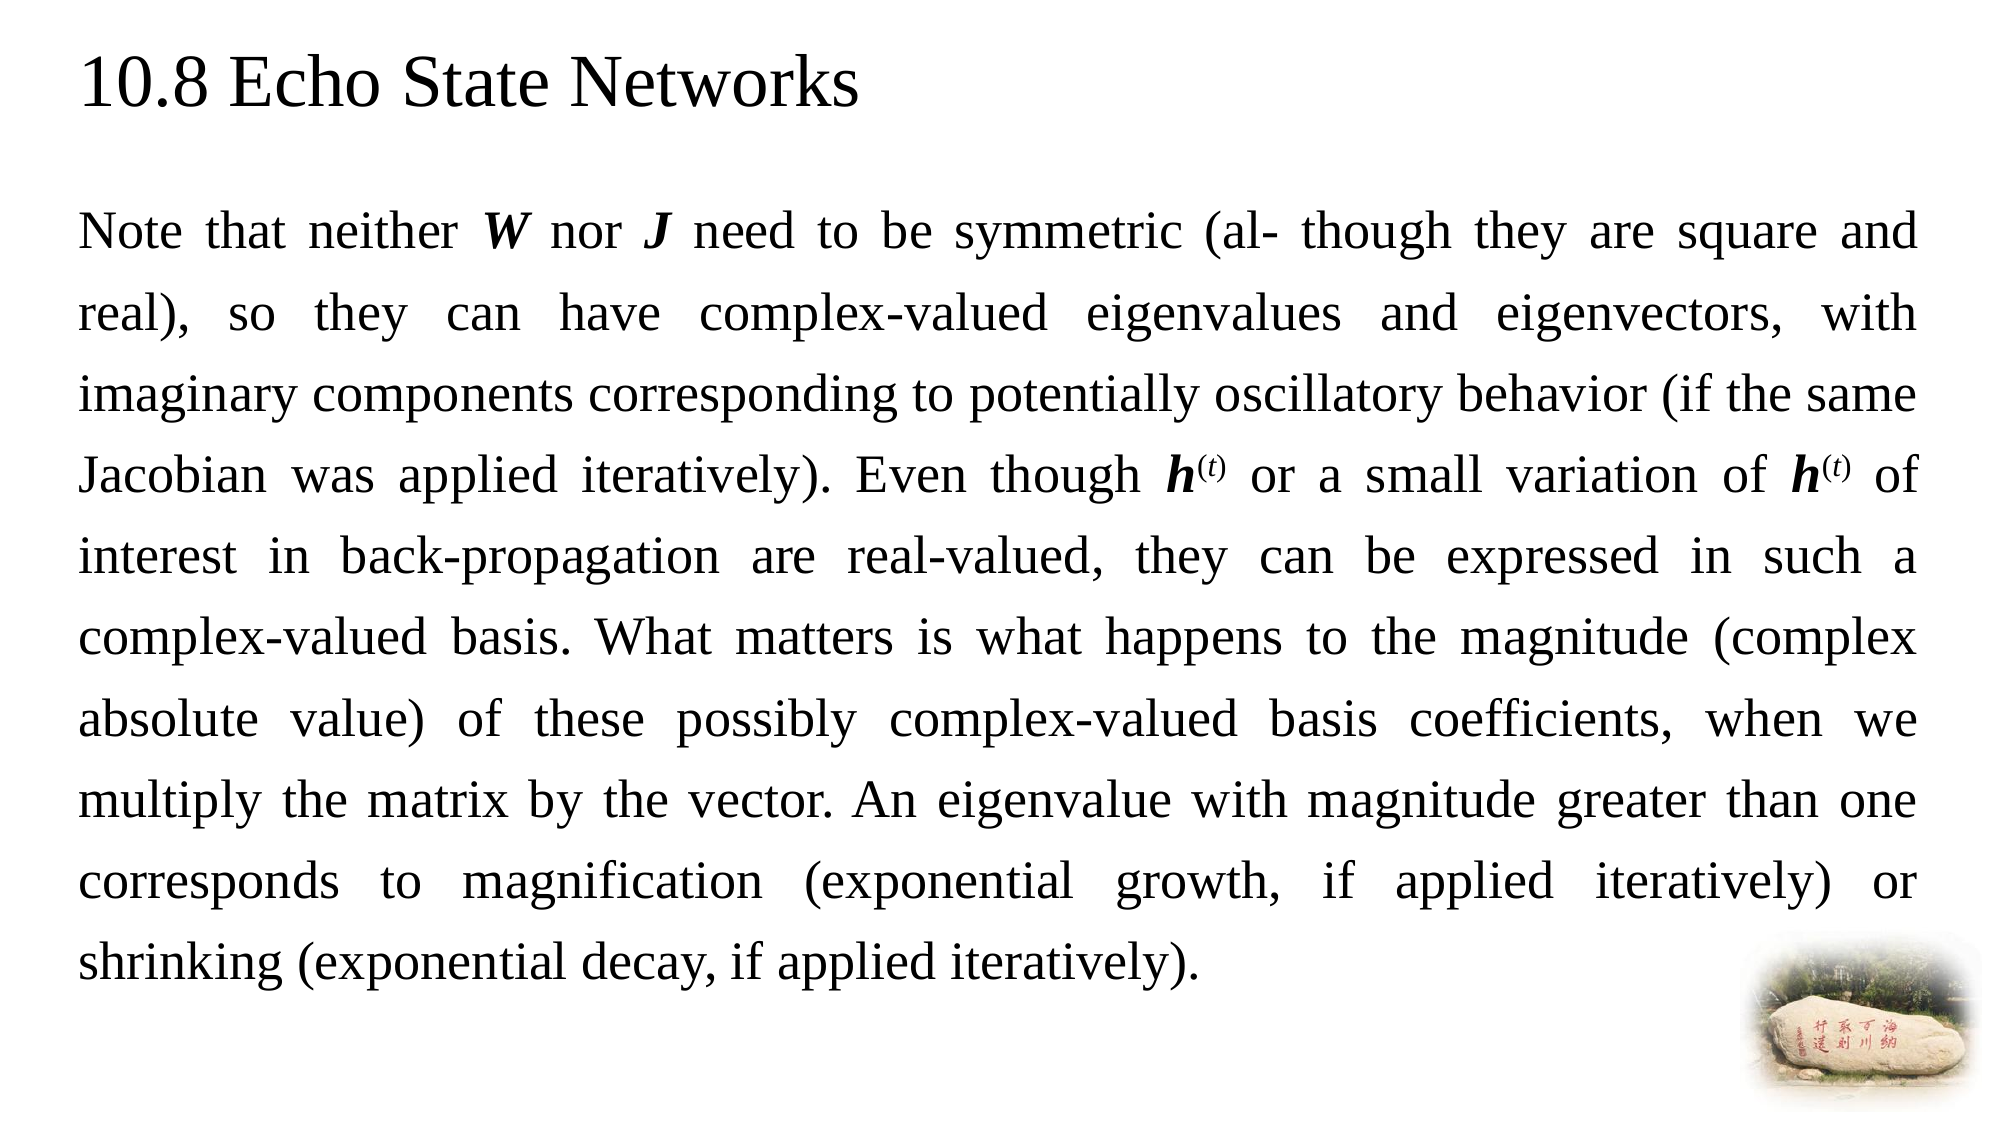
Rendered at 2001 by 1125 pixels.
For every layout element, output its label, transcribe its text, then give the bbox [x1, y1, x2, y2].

list Note that neither W nor J need to be symmetric (al- though they are square and real), so they can have complex-valued eigenvalues and eigenvectors, with imaginary components corresponding to potentially oscillatory behavior (if the same Jacobian was applied iteratively). Even though h(t) or a small variation of h(t) of interest in back-propagation are real-valued, they can be expressed in such a complex-valued basis. What matters is what happens to the magnitude (complex absolute value) of these possibly complex-valued basis coefficients, when we multiply the matrix by the vector. An eigenvalue with magnitude greater than one corresponds to magnification (exponential growth, if applied iteratively) or shrinking (exponential decay, if applied iteratively). [63, 171, 1936, 1014]
title 10.8 Echo State Networks [63, 21, 1936, 142]
picture [1740, 927, 1985, 1112]
